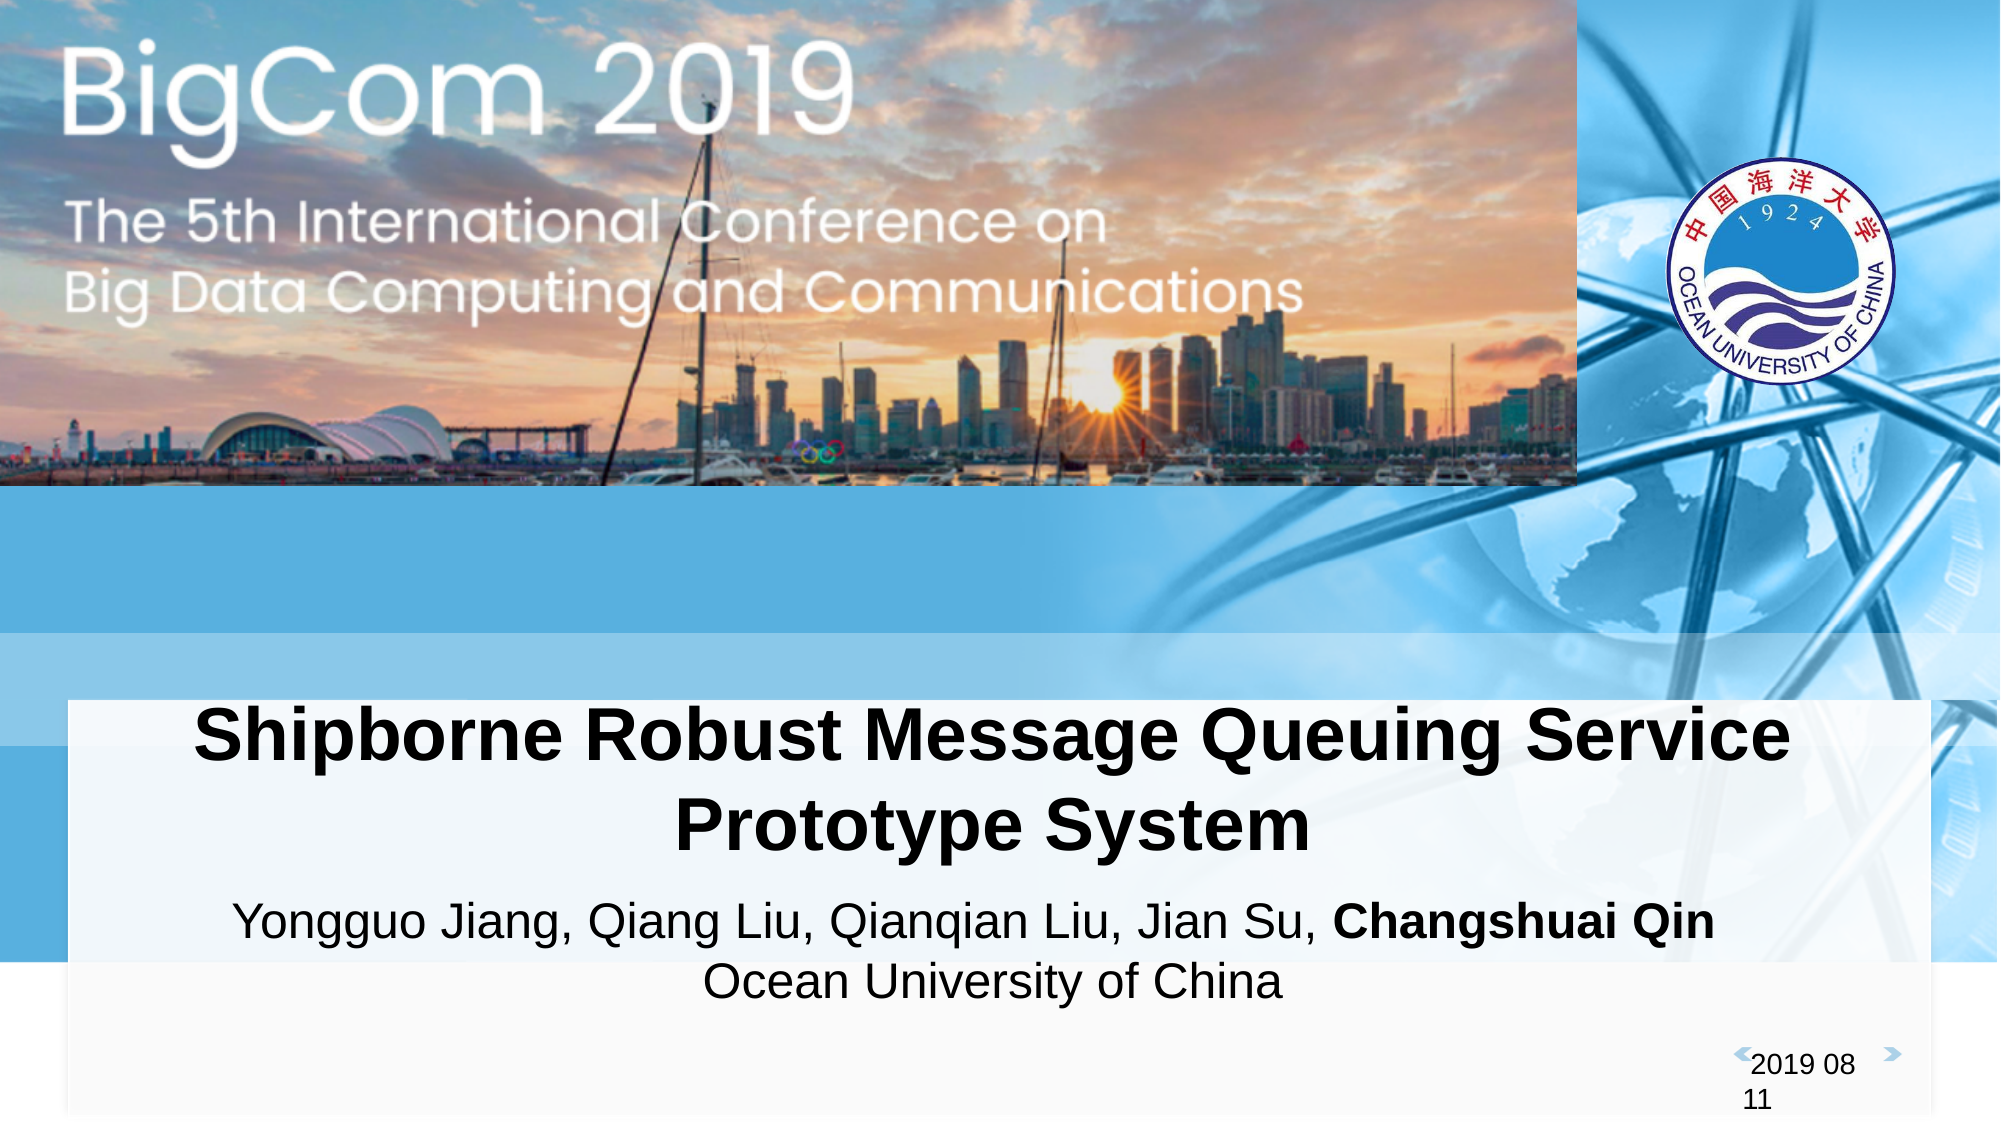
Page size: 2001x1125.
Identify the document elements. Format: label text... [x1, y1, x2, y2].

text_box Yongguo Jiang, Qiang Liu, Qianqian Liu, Jian Su, Changshuai Qin Ocean University of China [216, 880, 1783, 1016]
text_box Shipborne Robust Message Queuing Service Prototype System [77, 678, 1910, 874]
text_box 2019 08 11 [1727, 1038, 1910, 1123]
picture [0, 0, 2001, 1125]
